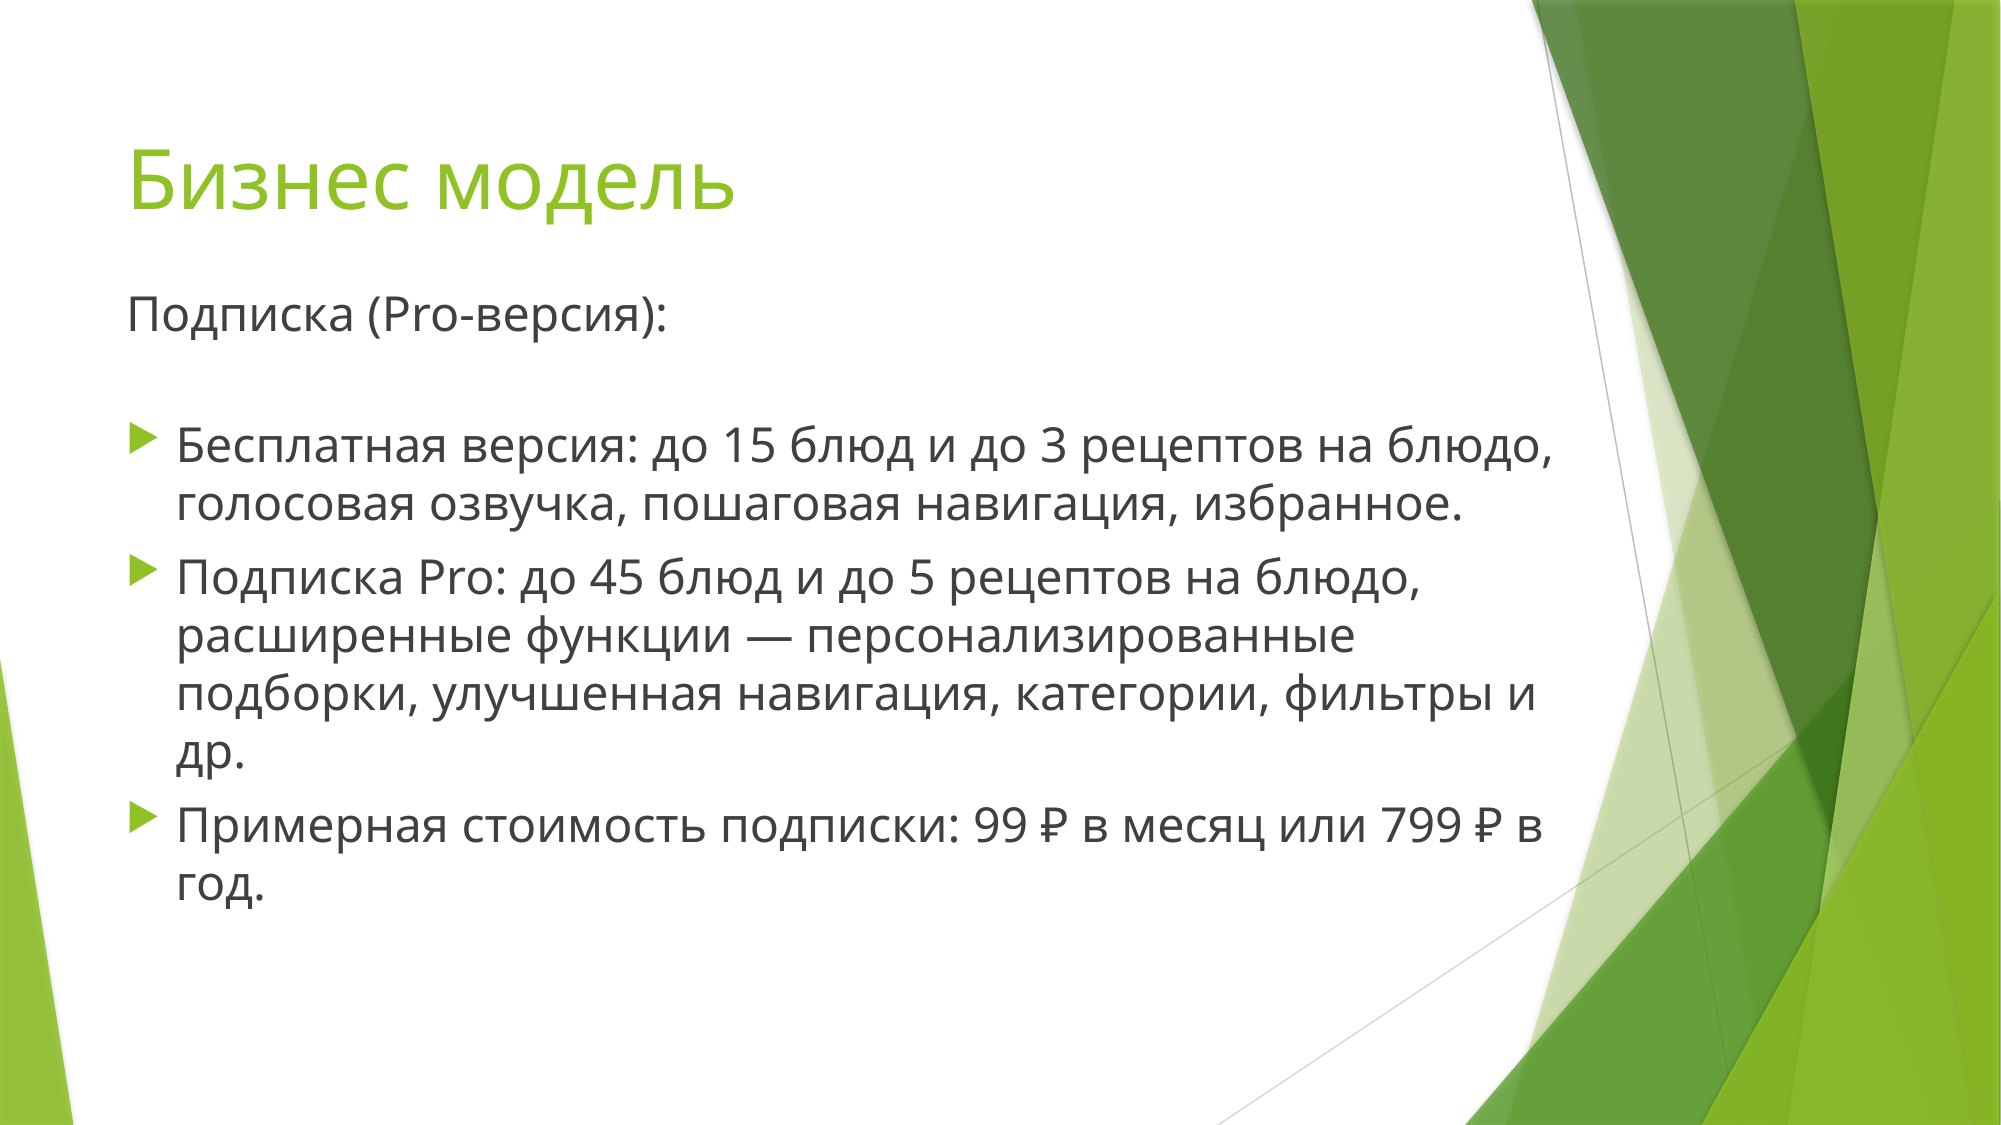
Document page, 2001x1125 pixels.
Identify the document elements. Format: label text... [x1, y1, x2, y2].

list Подписка (Pro-версия): Бесплатная версия: до 15 блюд и до 3 рецептов на блюдо, голосовая озвучка, пошаговая навигация, избранное. Подписка Pro: до 45 блюд и до 5 рецептов на блюдо, расширенные функции — персонализированные подборки, улучшенная навигация, категории, фильтры и др. Примерная стоимость подписки: 99 ₽ в месяц или 799 ₽ в год. [111, 275, 1591, 958]
title Бизнес модель [111, 118, 1522, 275]
